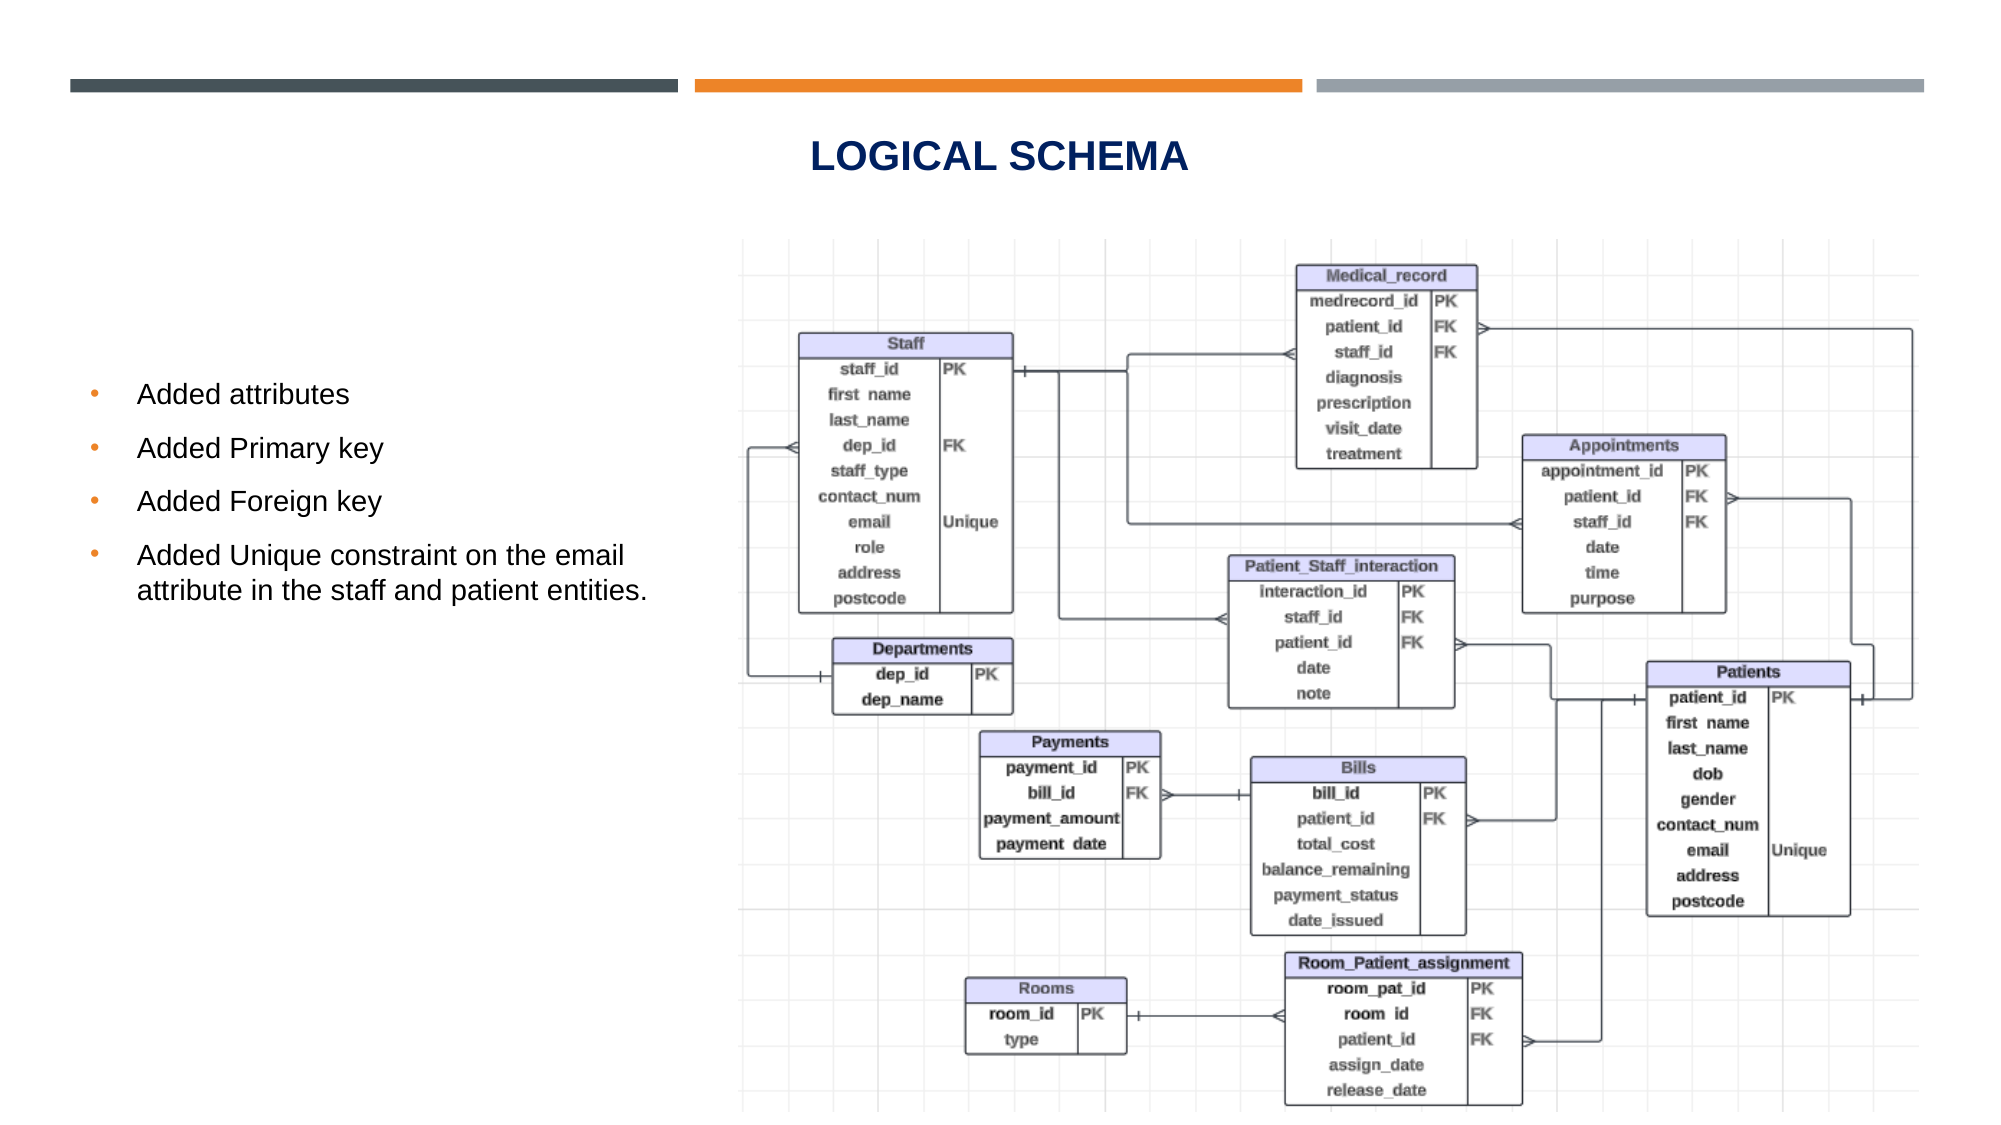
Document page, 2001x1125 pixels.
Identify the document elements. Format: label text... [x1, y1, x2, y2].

list Added attributes Added Primary key Added Foreign key Added Unique constraint on the email attribute in the staff and patient entities. [75, 368, 664, 670]
picture [737, 239, 1920, 1112]
title Logical SCHEMA [74, 118, 1925, 187]
